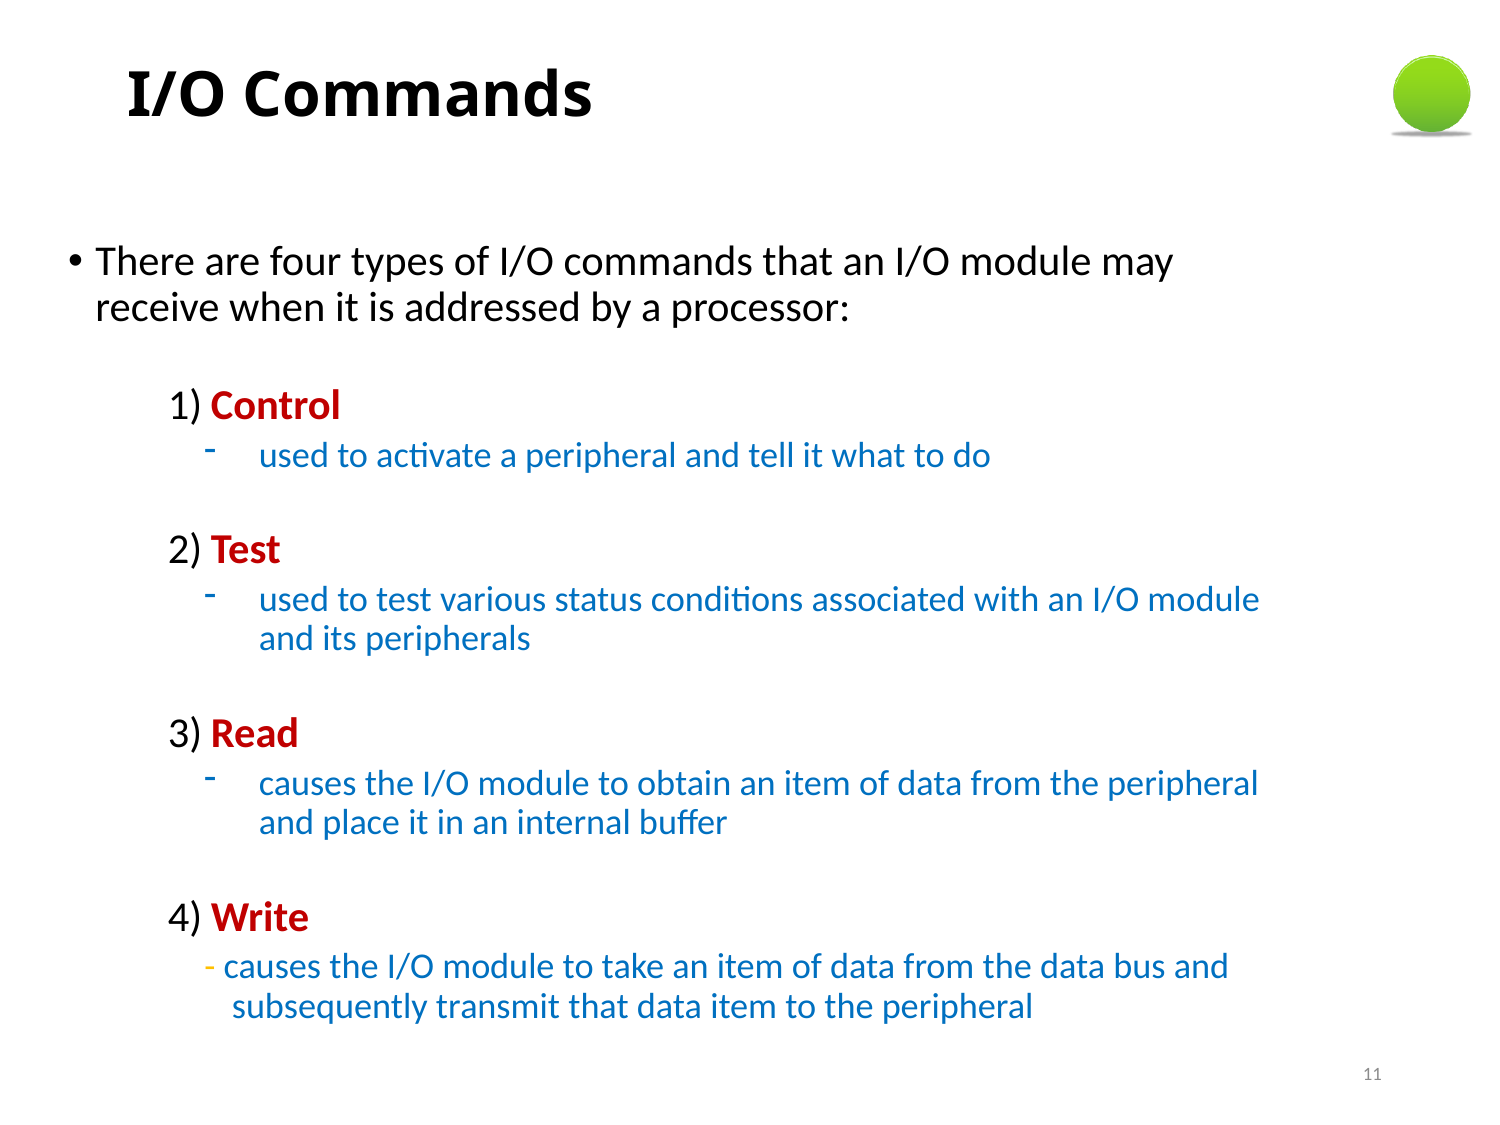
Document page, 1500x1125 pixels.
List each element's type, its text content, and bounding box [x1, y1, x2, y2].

slide_number 11 [1059, 1042, 1397, 1103]
picture [1389, 54, 1473, 138]
title I/O Commands [112, 54, 1352, 138]
list There are four types of I/O commands that an I/O module may receive when it is addressed by a processor: Control used to activate a peripheral and tell it what to do Test used to test various status conditions associated with an I/O module and its peripherals Read causes the I/O module to obtain an item of data from the peripheral and place it in an internal buffer Write - causes the I/O module to take an item of data from the data bus and subsequently transmit that data item to the peripheral [53, 231, 1293, 1035]
